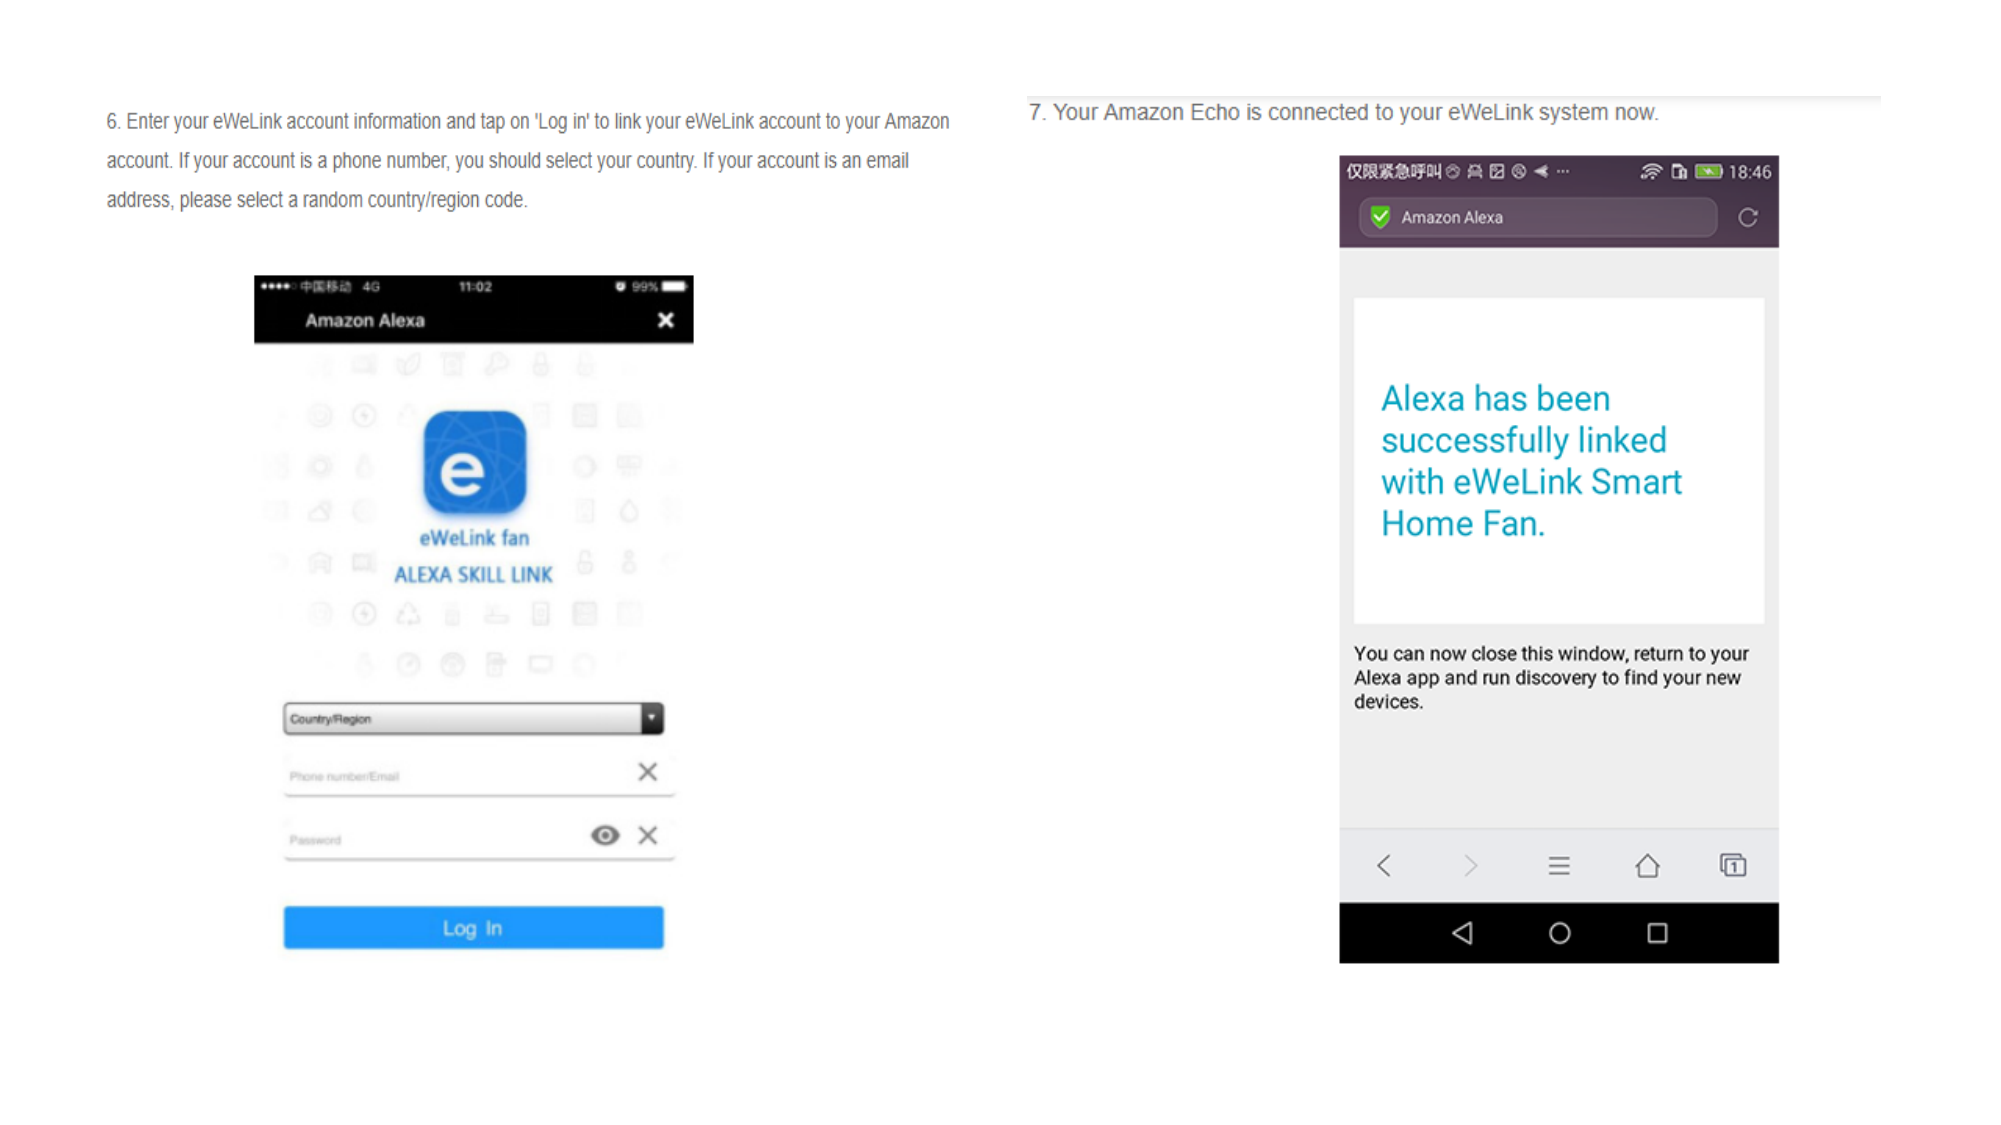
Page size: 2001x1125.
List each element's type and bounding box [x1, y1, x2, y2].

picture [242, 260, 708, 1036]
picture [1027, 96, 1881, 975]
list [95, 96, 964, 234]
